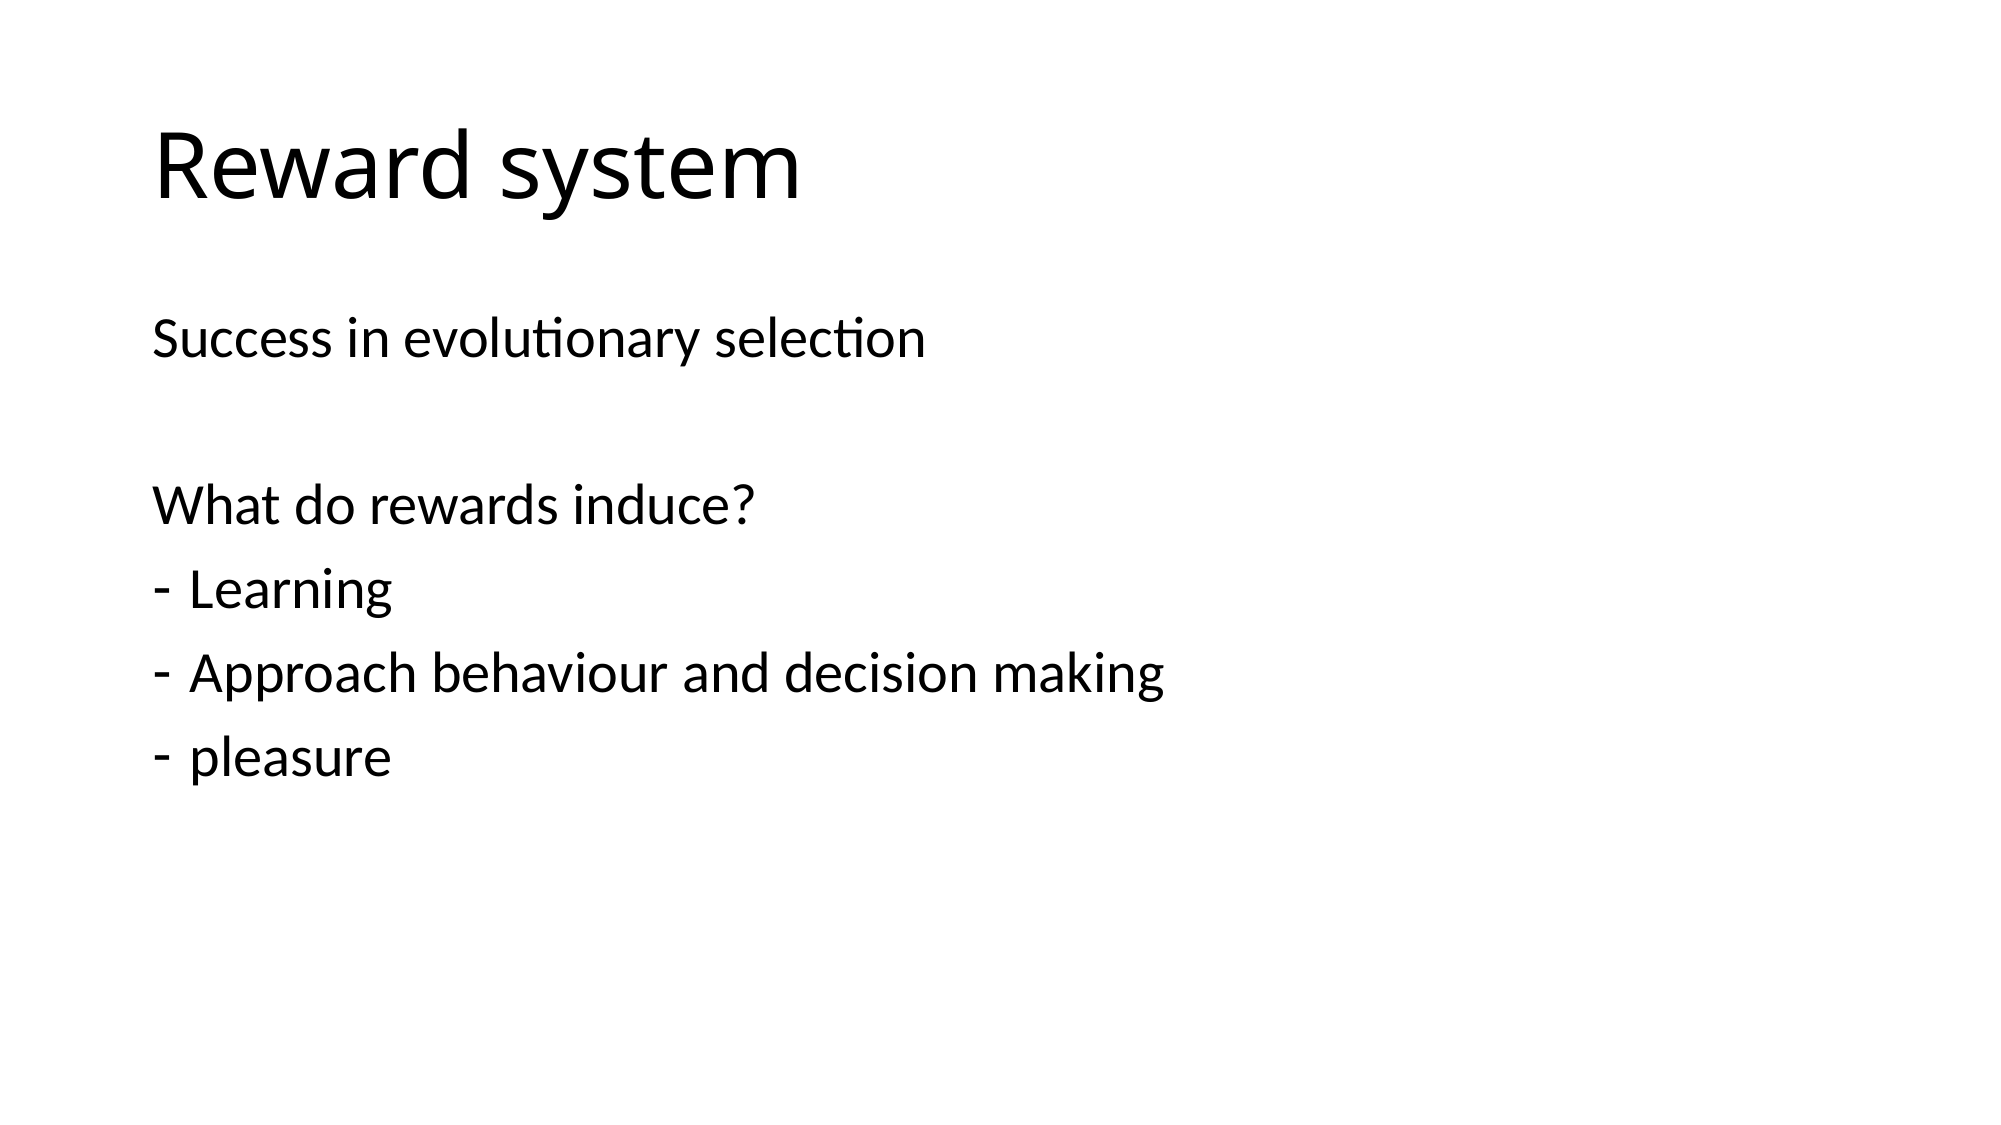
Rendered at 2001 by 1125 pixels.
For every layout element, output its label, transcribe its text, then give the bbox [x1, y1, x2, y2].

list Success in evolutionary selection What do rewards induce? Learning Approach behaviour and decision making pleasure [137, 299, 1863, 1014]
title Reward system [137, 59, 1863, 278]
